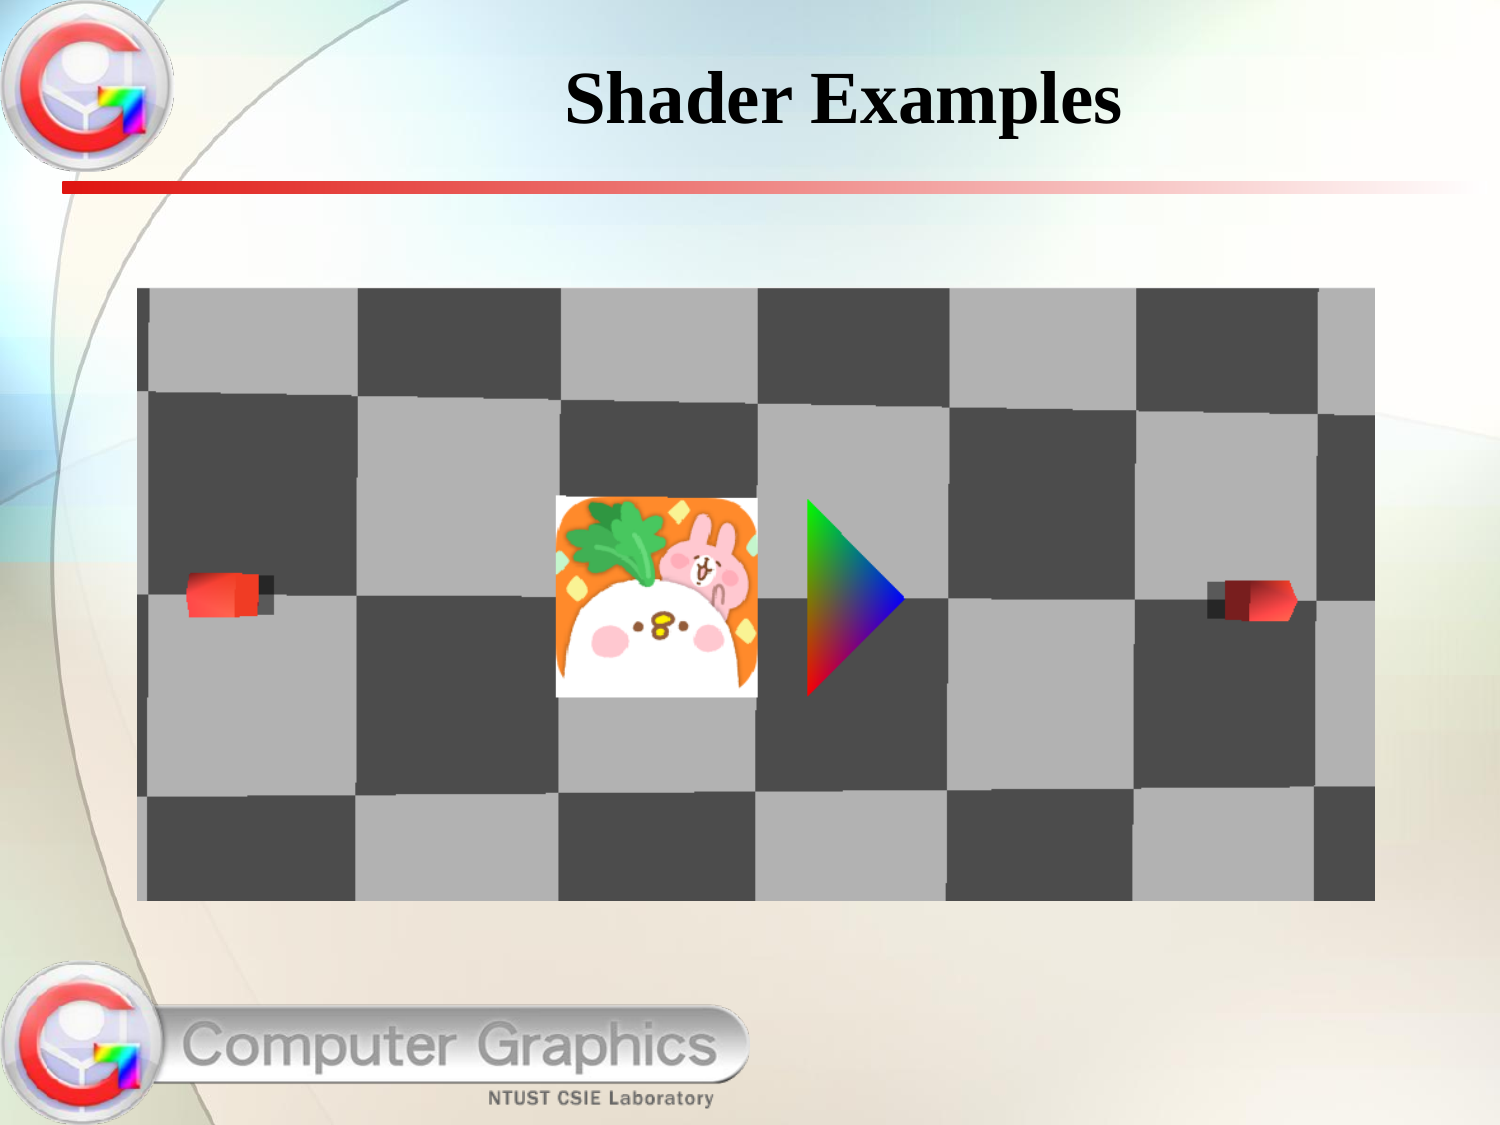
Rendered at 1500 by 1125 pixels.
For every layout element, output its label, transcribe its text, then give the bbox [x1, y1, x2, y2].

title Shader Examples [199, 12, 1488, 176]
picture [0, 0, 1500, 1125]
